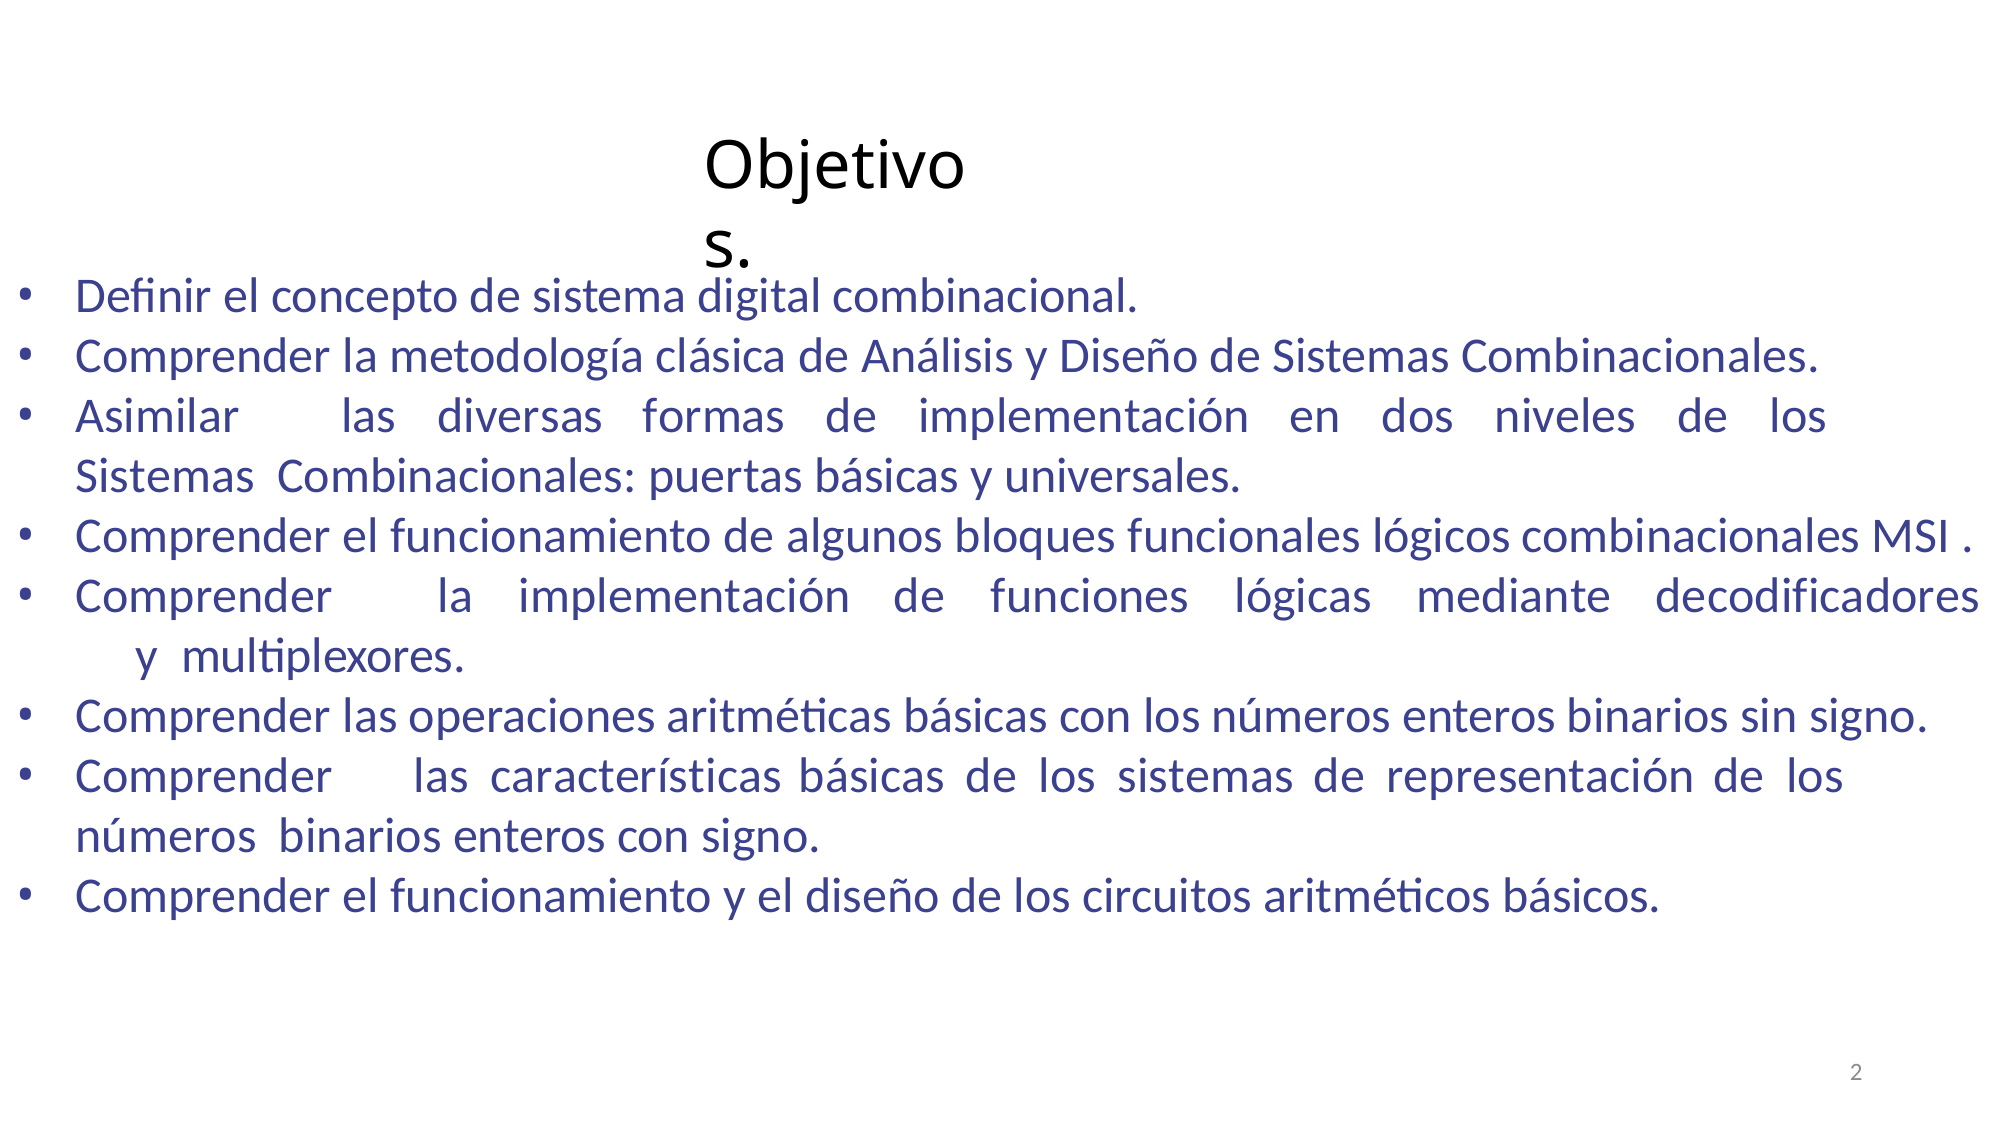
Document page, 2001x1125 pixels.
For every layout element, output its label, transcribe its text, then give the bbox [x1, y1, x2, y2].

text_box Definir el concepto de sistema digital combinacional. Comprender la metodología clásica de Análisis y Diseño de Sistemas Combinacionales. Asimilar las diversas formas de implementación en dos niveles de los Sistemas Combinacionales: puertas básicas y universales. Comprender el funcionamiento de algunos bloques funcionales lógicos combinacionales MSI . Comprender la implementación de funciones lógicas mediante decodificadores y multiplexores. Comprender las operaciones aritméticas básicas con los números enteros binarios sin signo. Comprender las características básicas de los sistemas de representación de los números binarios enteros con signo. Comprender el funcionamiento y el diseño de los circuitos aritméticos básicos. [14, 260, 1988, 923]
slide_number 2 [1412, 746, 1863, 1125]
title Objetivos. [701, 105, 987, 296]
